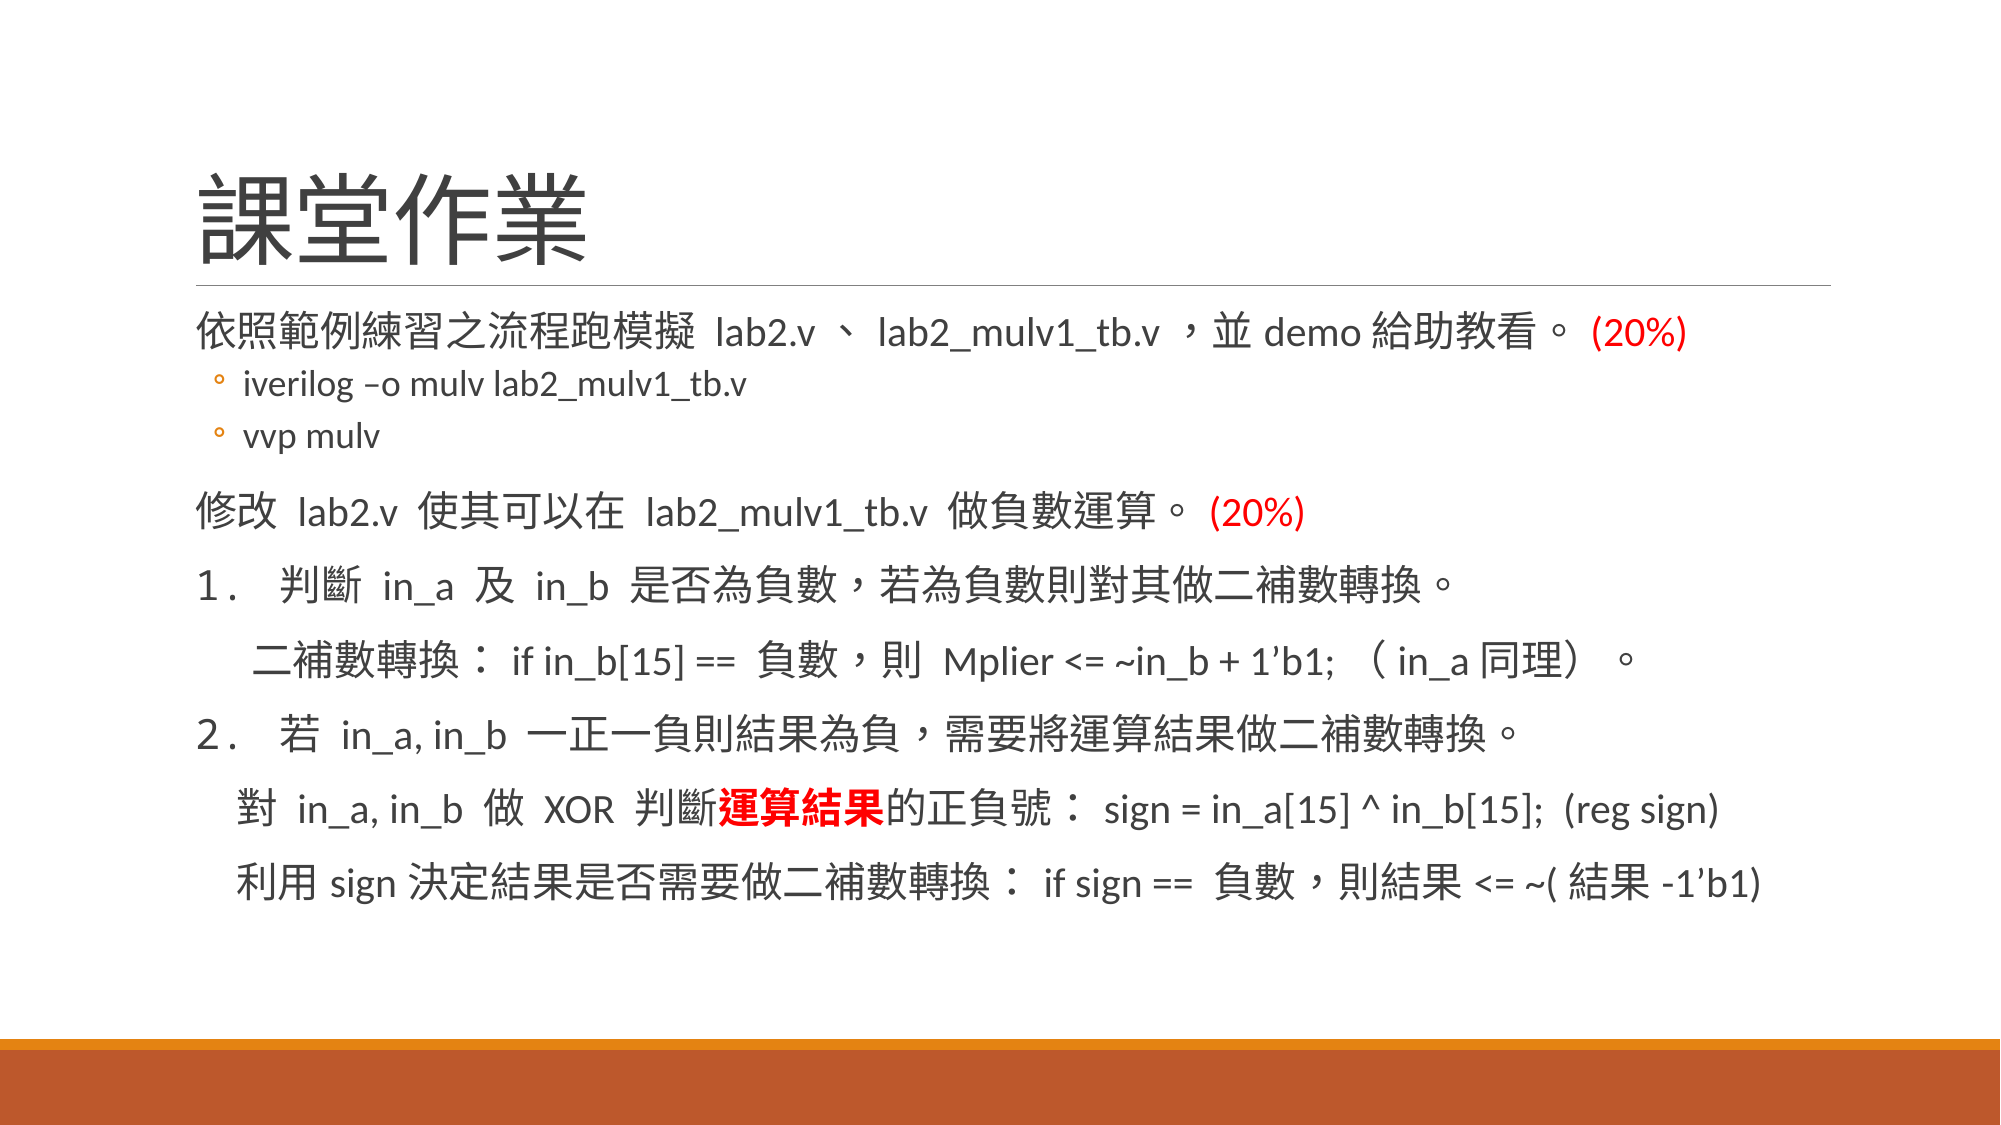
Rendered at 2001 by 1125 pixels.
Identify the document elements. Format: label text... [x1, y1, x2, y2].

list 依照範例練習之流程跑模擬 lab2.v、lab2_mulv1_tb.v，並demo給助教看。(20%) iverilog –o mulv lab2_mulv1_tb.v vvp mulv 修改 lab2.v 使其可以在 lab2_mulv1_tb.v 做負數運算。(20%) 1. 判斷 in_a 及 in_b 是否為負數，若為負數則對其做二補數轉換。 二補數轉換：if in_b[15] == 負數，則 Mplier <= ~in_b + 1’b1;（in_a同理）。 2. 若 in_a, in_b 一正一負則結果為負，需要將運算結果做二補數轉換。 對 in_a, in_b 做 XOR 判斷運算結果的正負號：sign = in_a[15] ^ in_b[15]; (reg sign) 利用sign決定結果是否需要做二補數轉換：if sign == 負數，則結果<= ~(結果-1’b1) [180, 302, 1830, 963]
title 課堂作業 [180, 47, 1830, 285]
